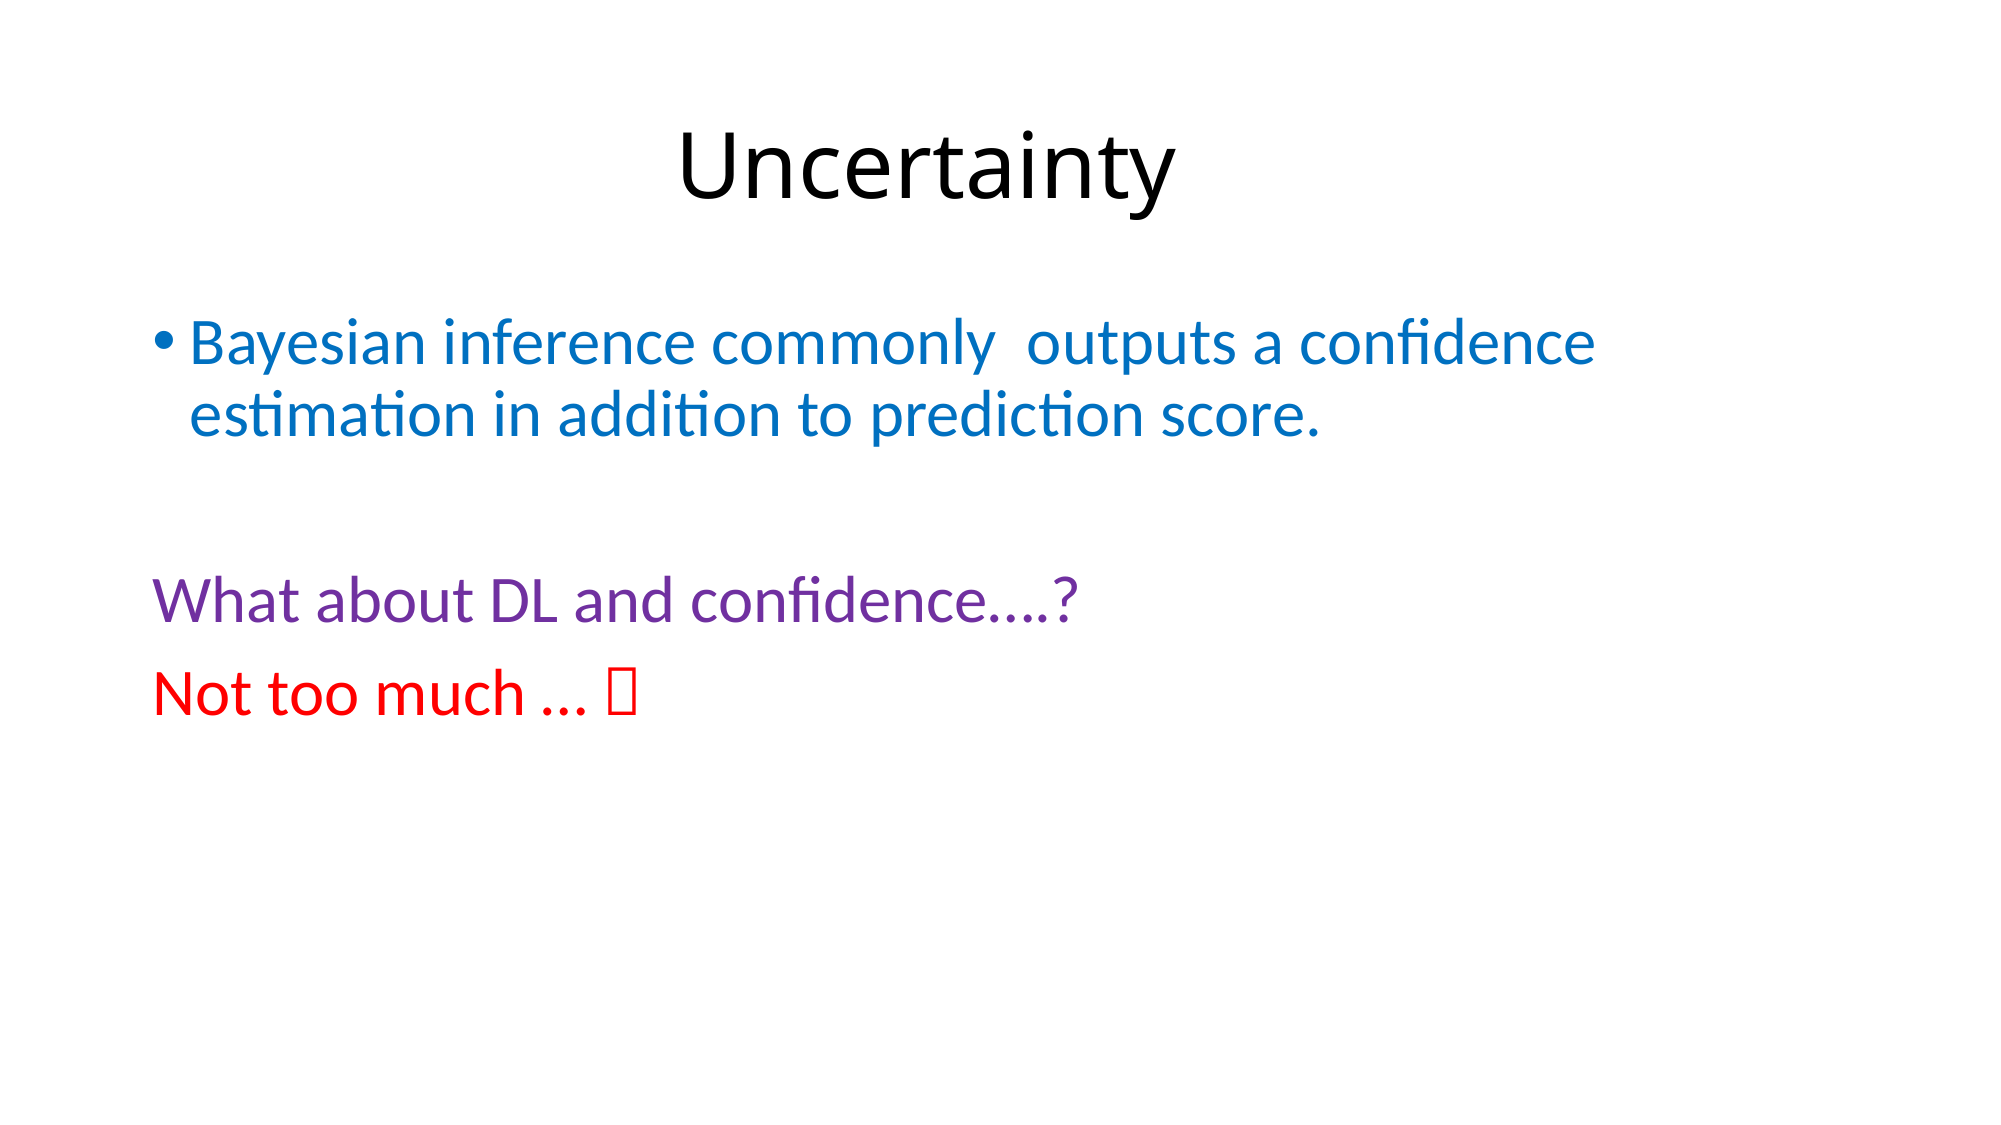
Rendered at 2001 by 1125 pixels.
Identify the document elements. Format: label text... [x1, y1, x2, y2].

title Uncertainty [137, 59, 1863, 278]
list Bayesian inference commonly outputs a confidence estimation in addition to prediction score. What about DL and confidence….? Not too much …  [137, 299, 1863, 1014]
